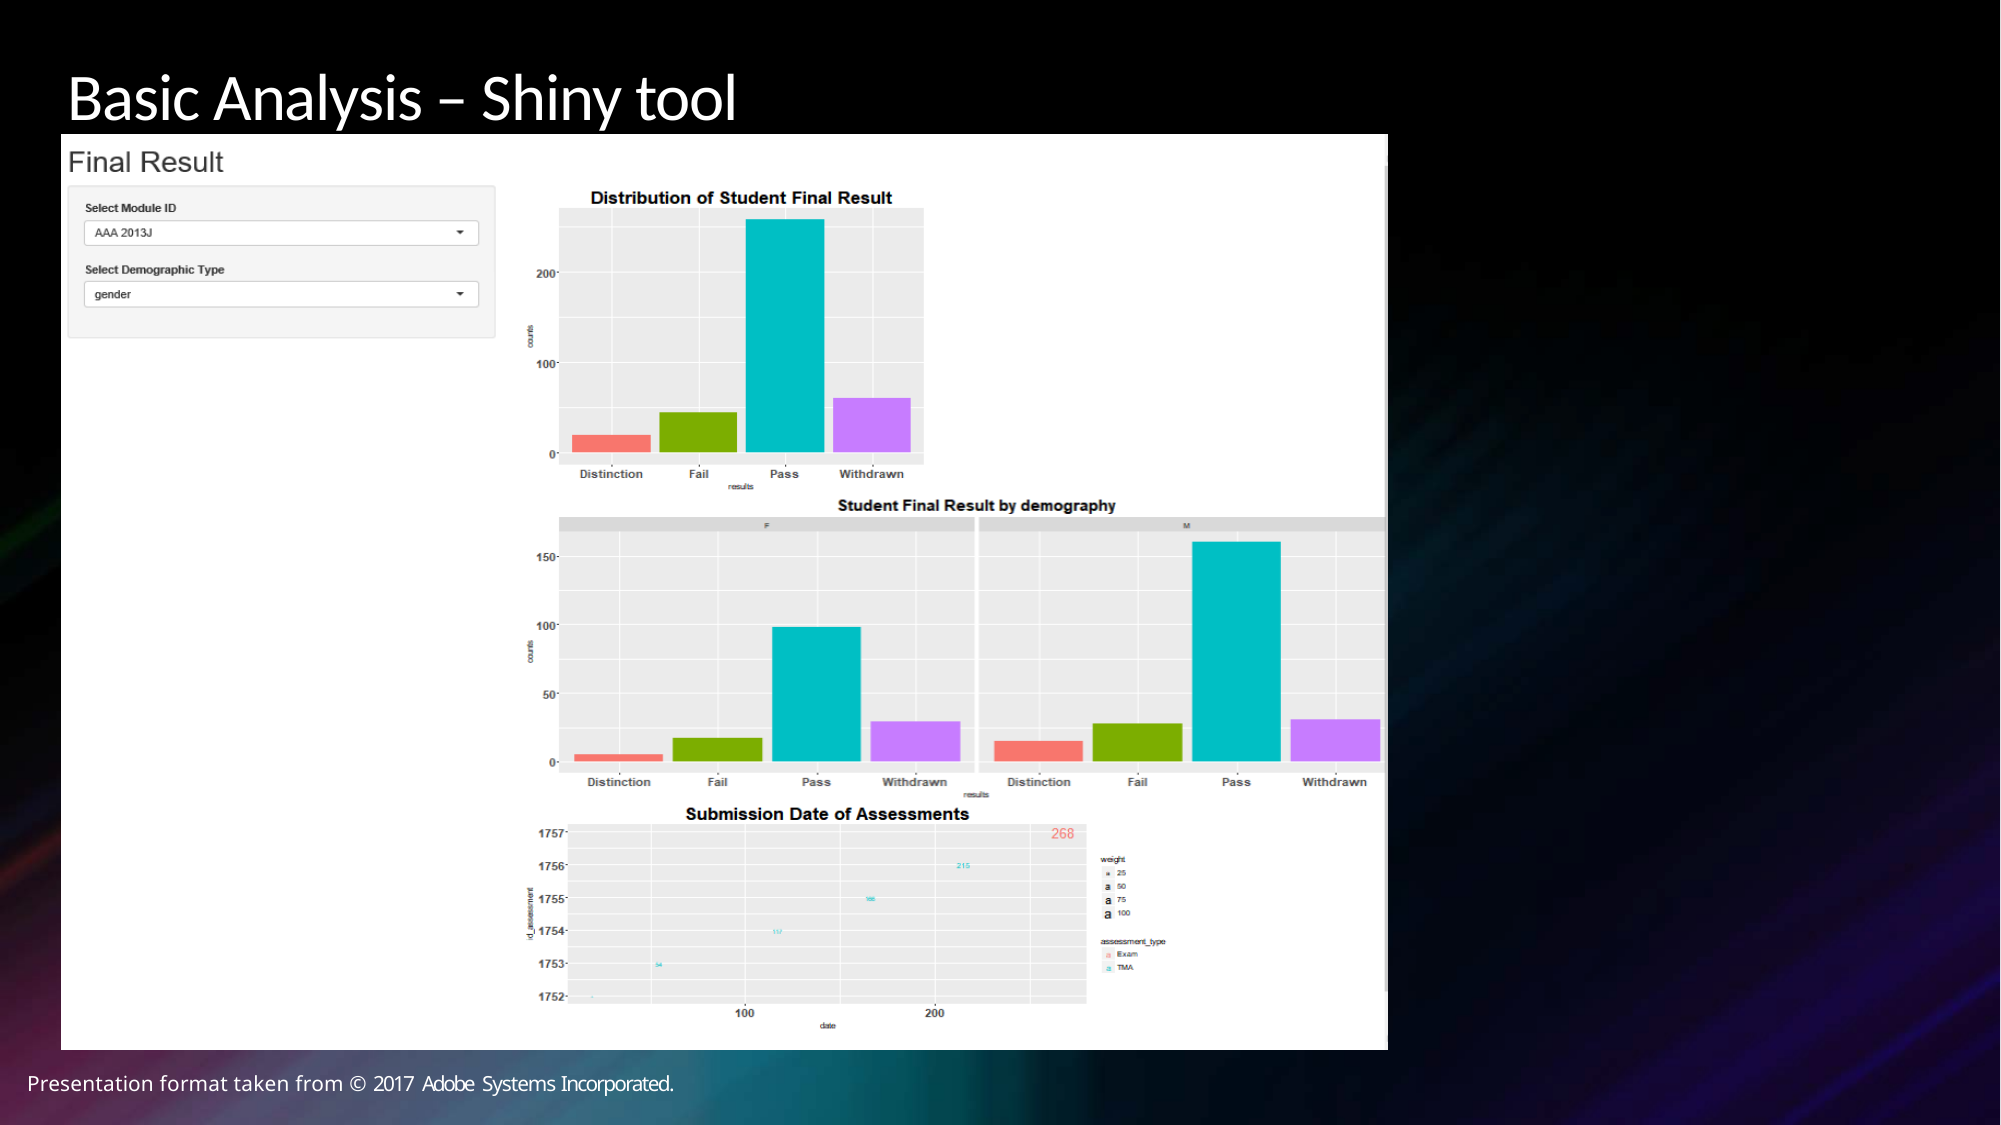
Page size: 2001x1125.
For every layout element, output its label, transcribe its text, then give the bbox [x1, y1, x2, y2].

text_box Basic Analysis – Shiny tool [65, 53, 1363, 133]
text_box Presentation format taken from © 2017 Adobe Systems Incorporated. [24, 1071, 850, 1097]
picture [0, 0, 2001, 1125]
